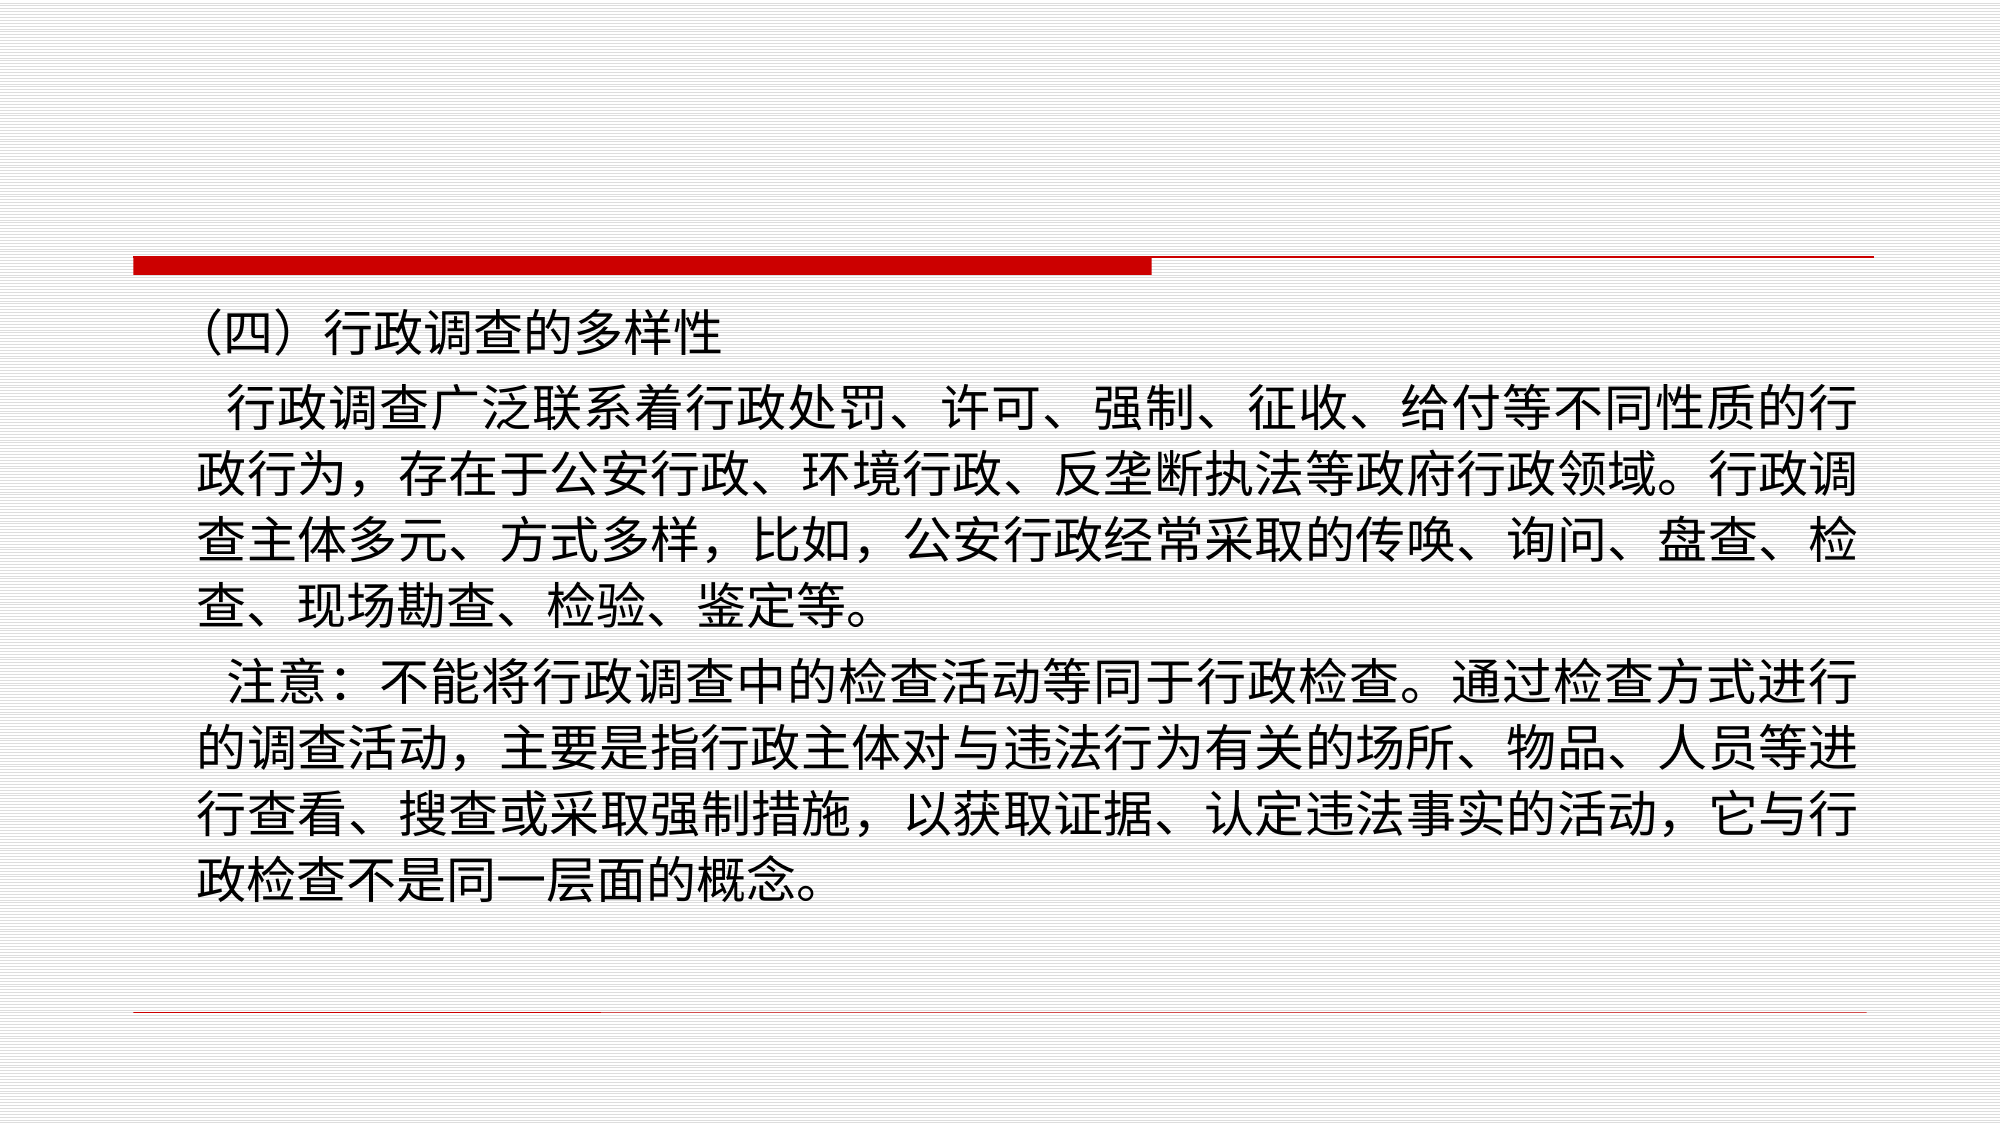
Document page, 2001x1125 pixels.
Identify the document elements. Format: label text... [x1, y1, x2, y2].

list （四）行政调查的多样性 行政调查广泛联系着行政处罚、许可、强制、征收、给付等不同性质的行政行为，存在于公安行政、环境行政、反垄断执法等政府行政领域。行政调查主体多元、方式多样，比如，公安行政经常采取的传唤、询问、盘查、检查、现场勘查、检验、鉴定等。 注意：不能将行政调查中的检查活动等同于行政检查。通过检查方式进行的调查活动，主要是指行政主体对与违法行为有关的场所、物品、人员等进行查看、搜查或采取强制措施，以获取证据、认定违法事实的活动，它与行政检查不是同一层面的概念。 [123, 287, 1875, 988]
